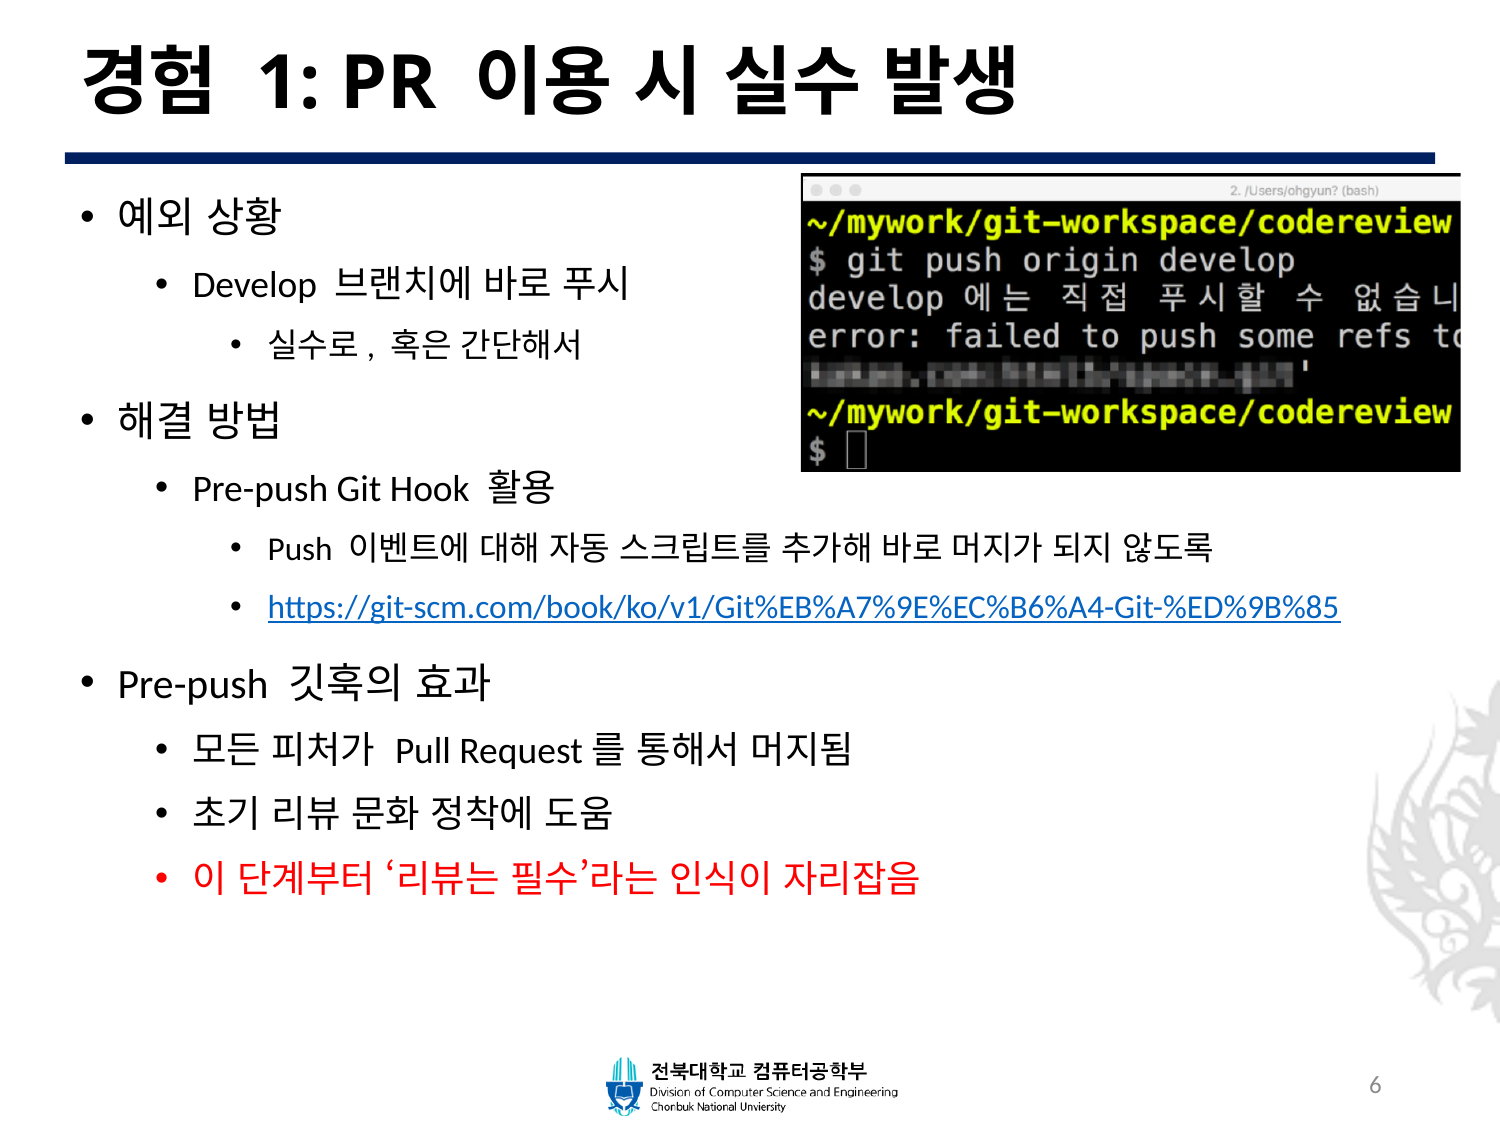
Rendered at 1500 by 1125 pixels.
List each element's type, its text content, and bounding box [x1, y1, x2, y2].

picture [800, 173, 1461, 472]
picture [600, 1057, 900, 1116]
title 경험 1: PR 이용 시 실수 발생 [64, 26, 1436, 143]
slide_number 6 [1059, 1057, 1397, 1111]
list 예외 상황 Develop 브랜치에 바로 푸시 실수로, 혹은 간단해서 해결 방법 Pre-push Git Hook 활용 Push 이벤트에 대해 자동 스크립트를 추가해 바로 머지가 되지 않도록 https://git-scm.com/book/ko/v1/Git%EB%A7%9E%EC%B6%A4-Git-%ED%9B%85 Pre-push 깃훅의 효과 모든 피처가 Pull Request를 통해서 머지됨 초기 리뷰 문화 정착에 도움 이 단계부터 ‘리뷰는 필수’라는 인식이 자리잡음 [64, 173, 1436, 1039]
